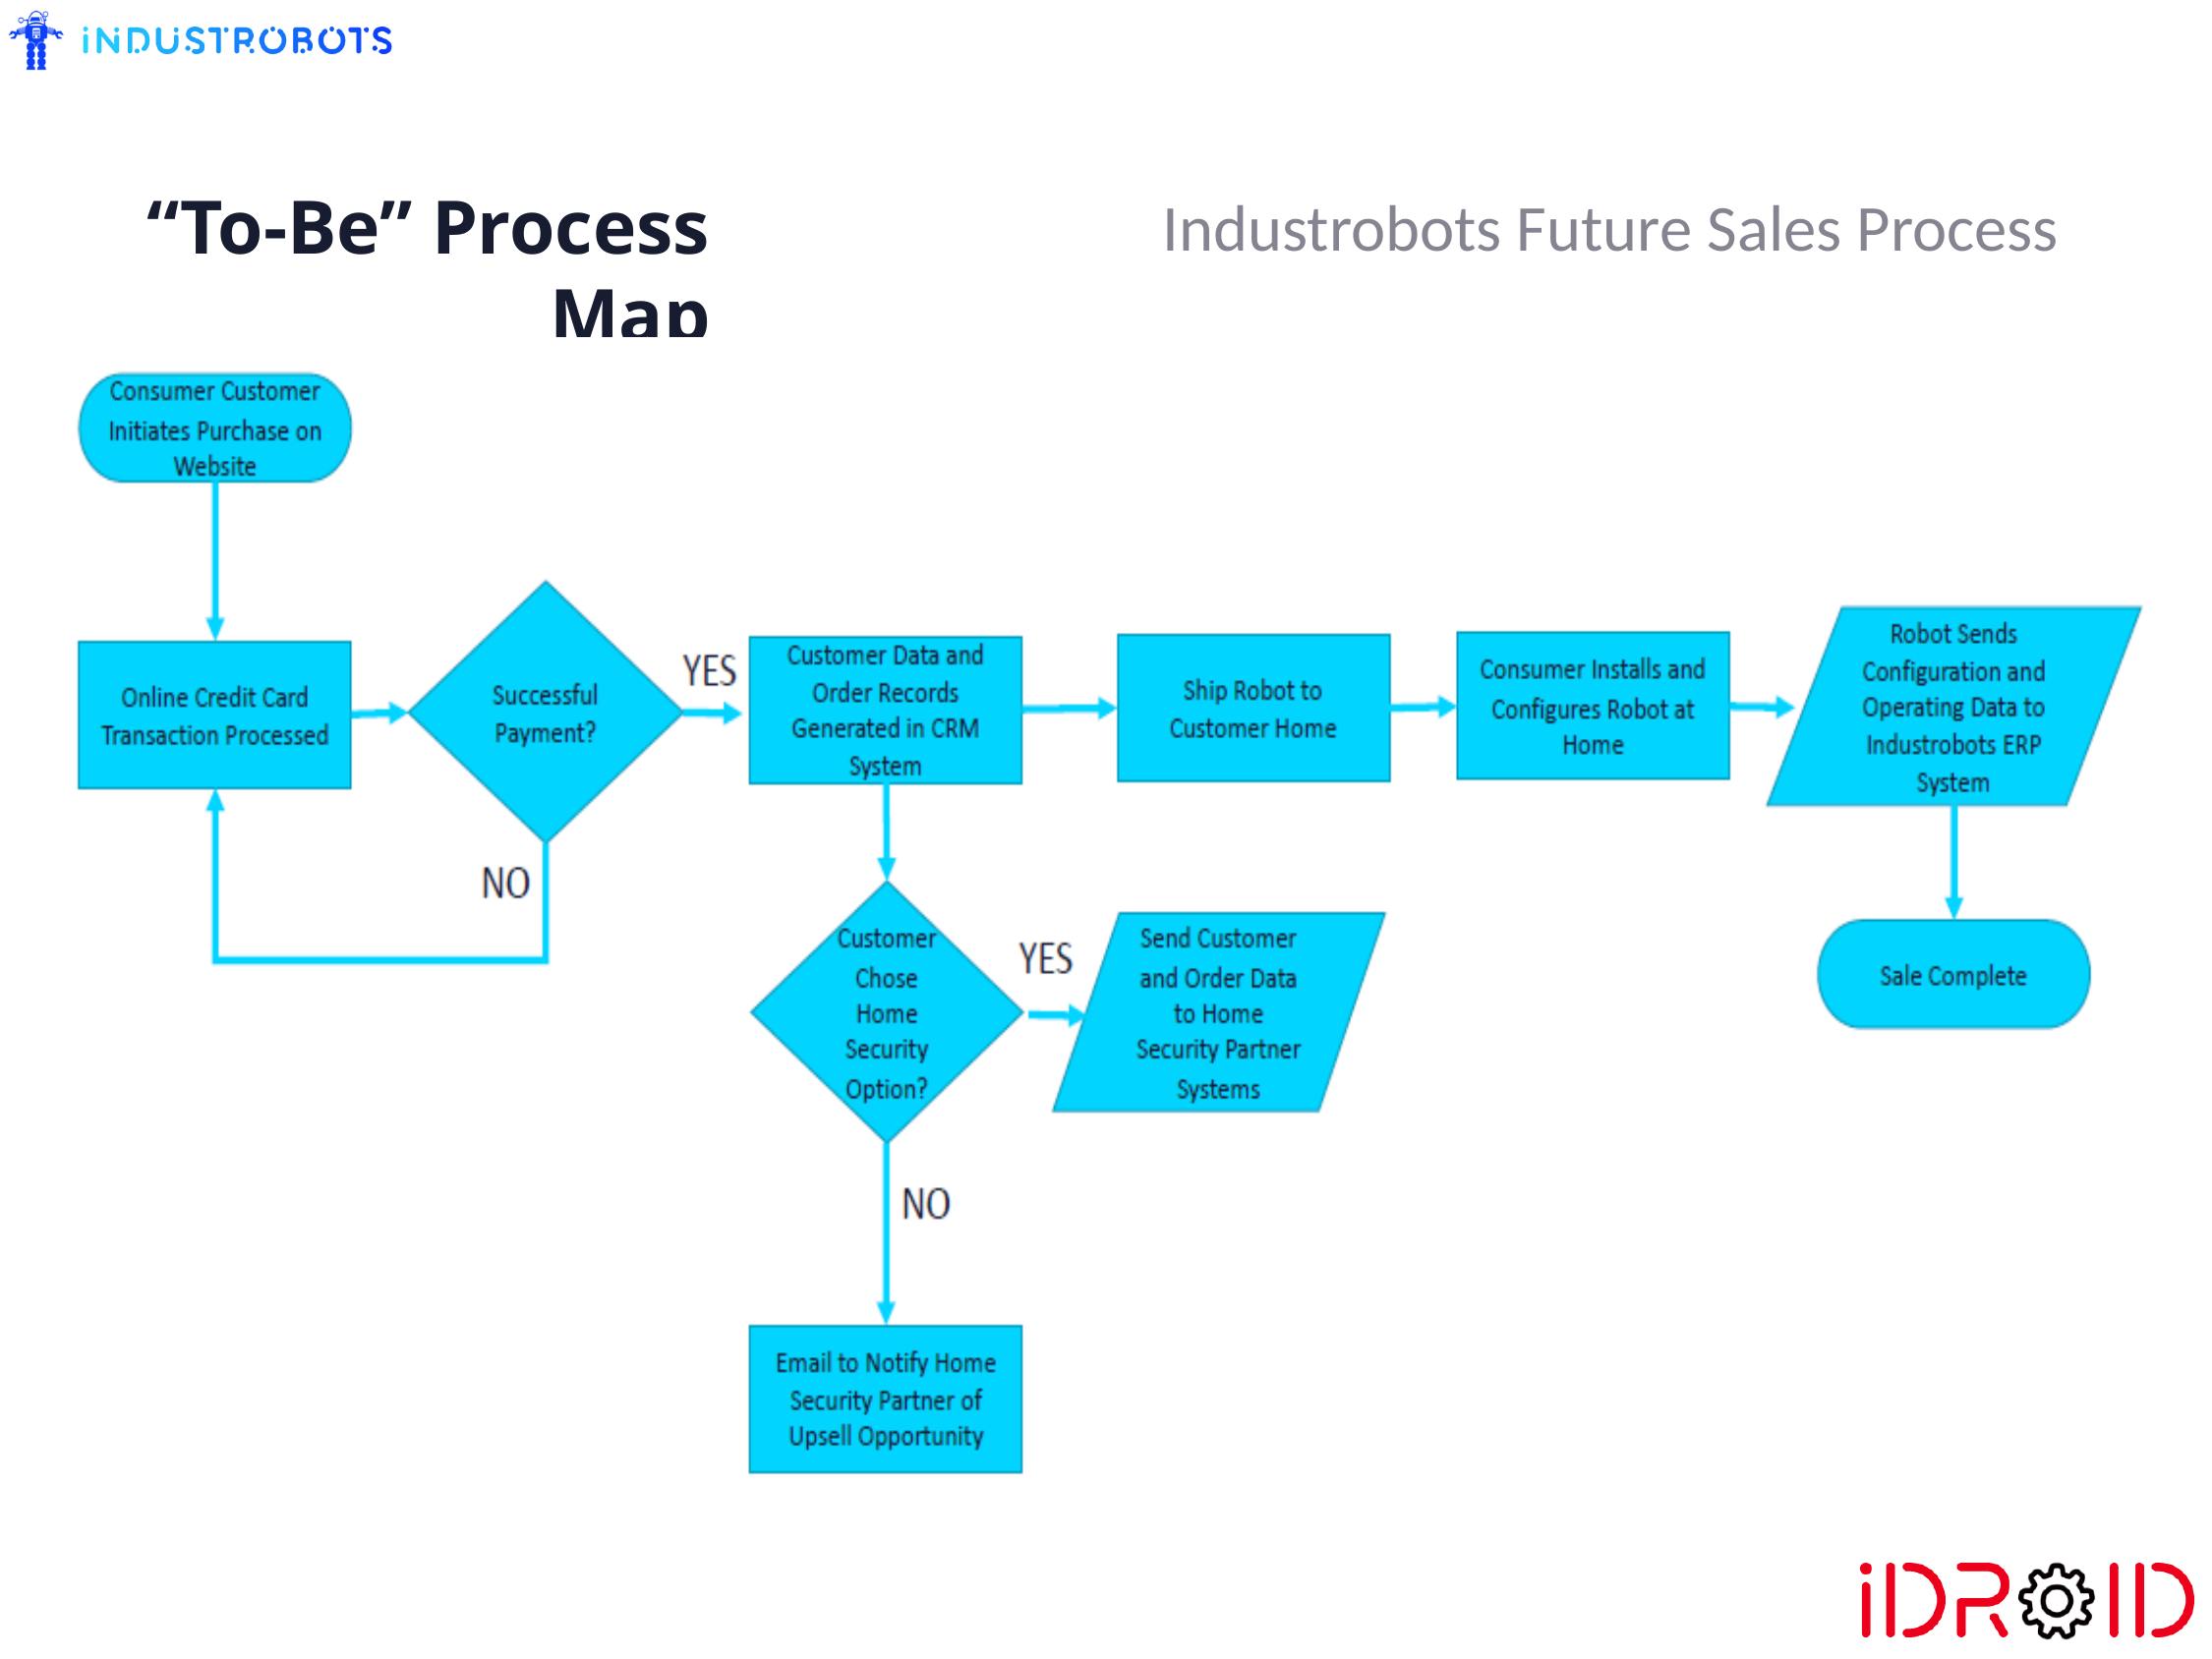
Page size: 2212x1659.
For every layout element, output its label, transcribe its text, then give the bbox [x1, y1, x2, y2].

text_box Industrobots Future Sales Process [1056, 178, 2074, 271]
picture [61, 337, 2151, 1486]
text_box “To-Be” Process Map [61, 173, 726, 337]
picture [5, 6, 395, 73]
picture [1842, 1549, 2207, 1650]
